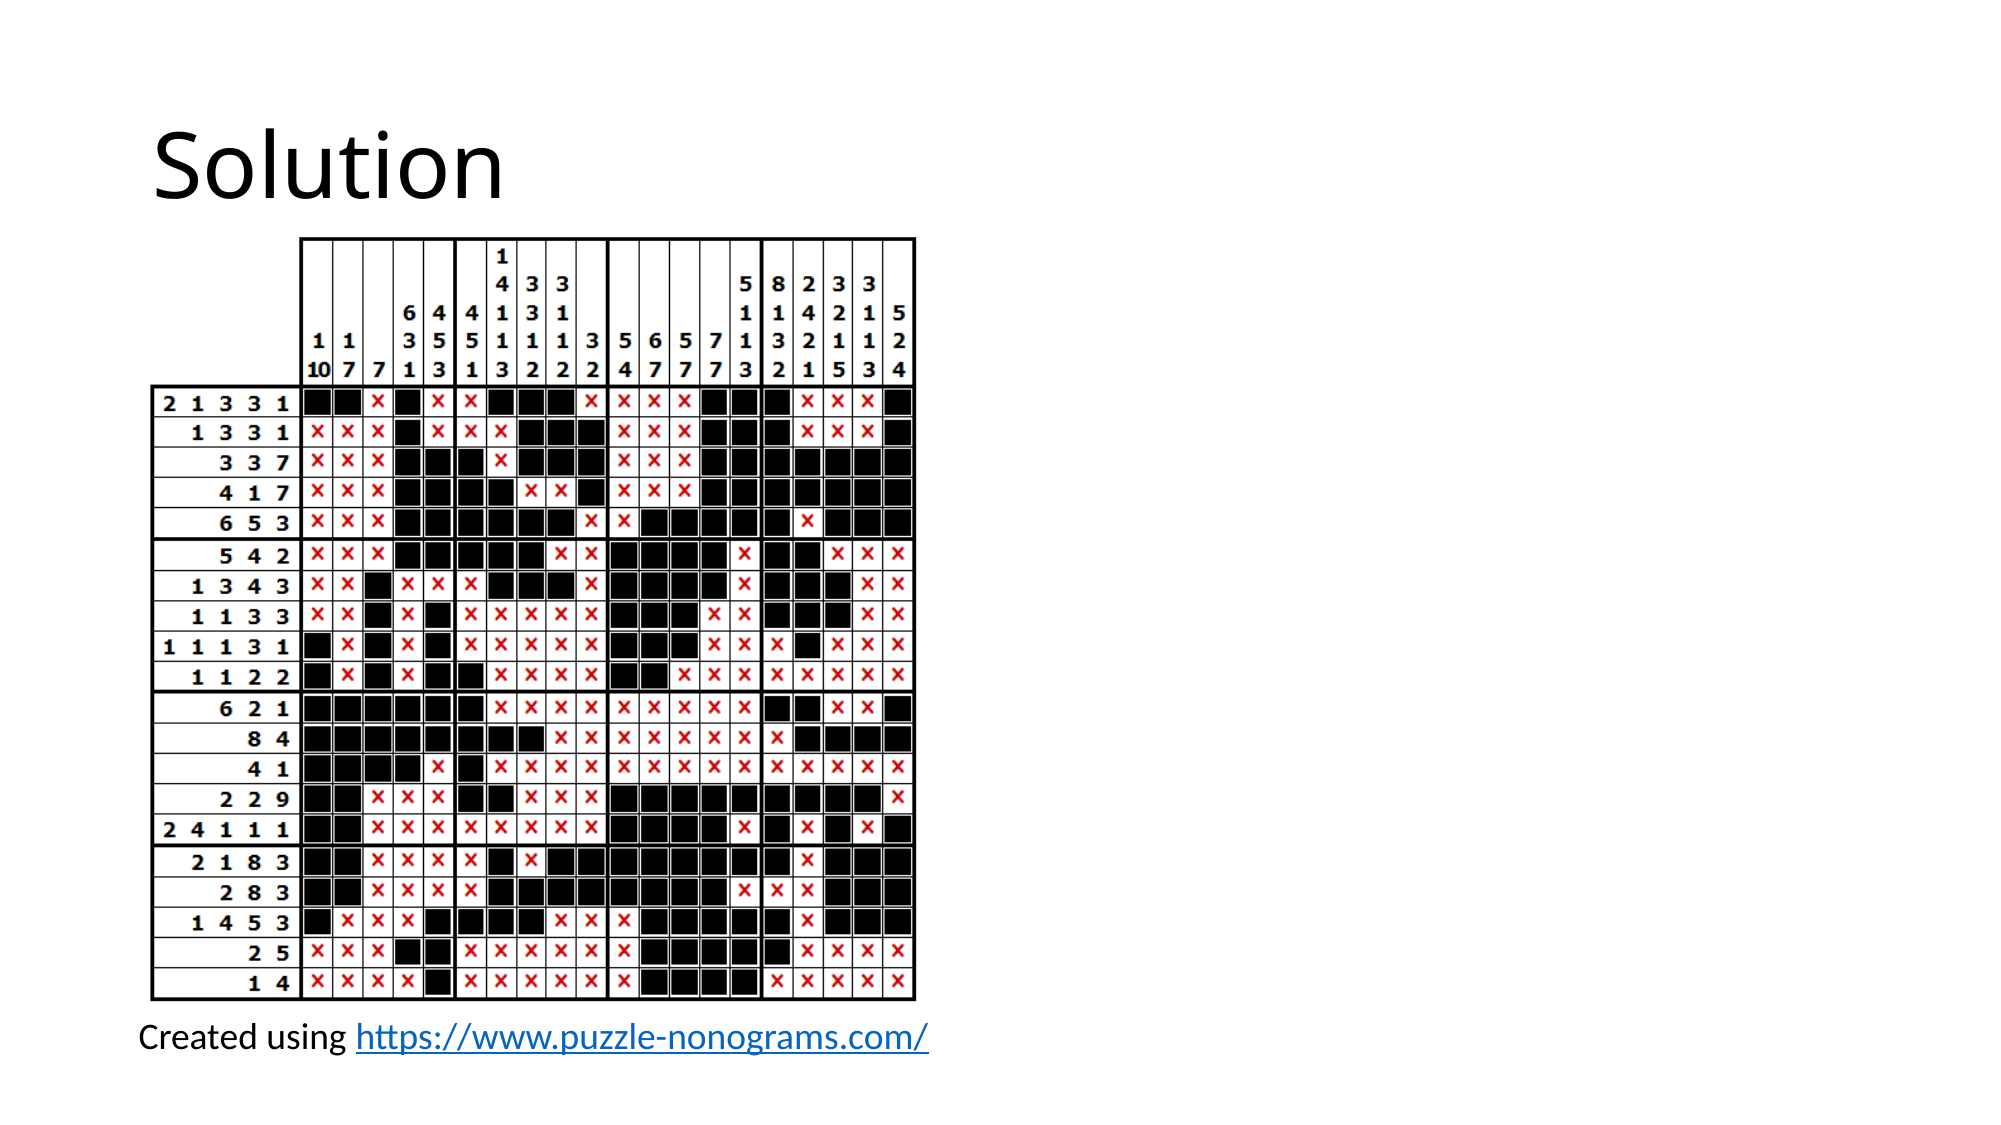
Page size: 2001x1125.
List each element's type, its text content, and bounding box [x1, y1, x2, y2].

text_box Created using https://www.puzzle-nonograms.com/ [123, 1004, 944, 1065]
title Solution [137, 59, 1863, 278]
picture [148, 236, 920, 1005]
